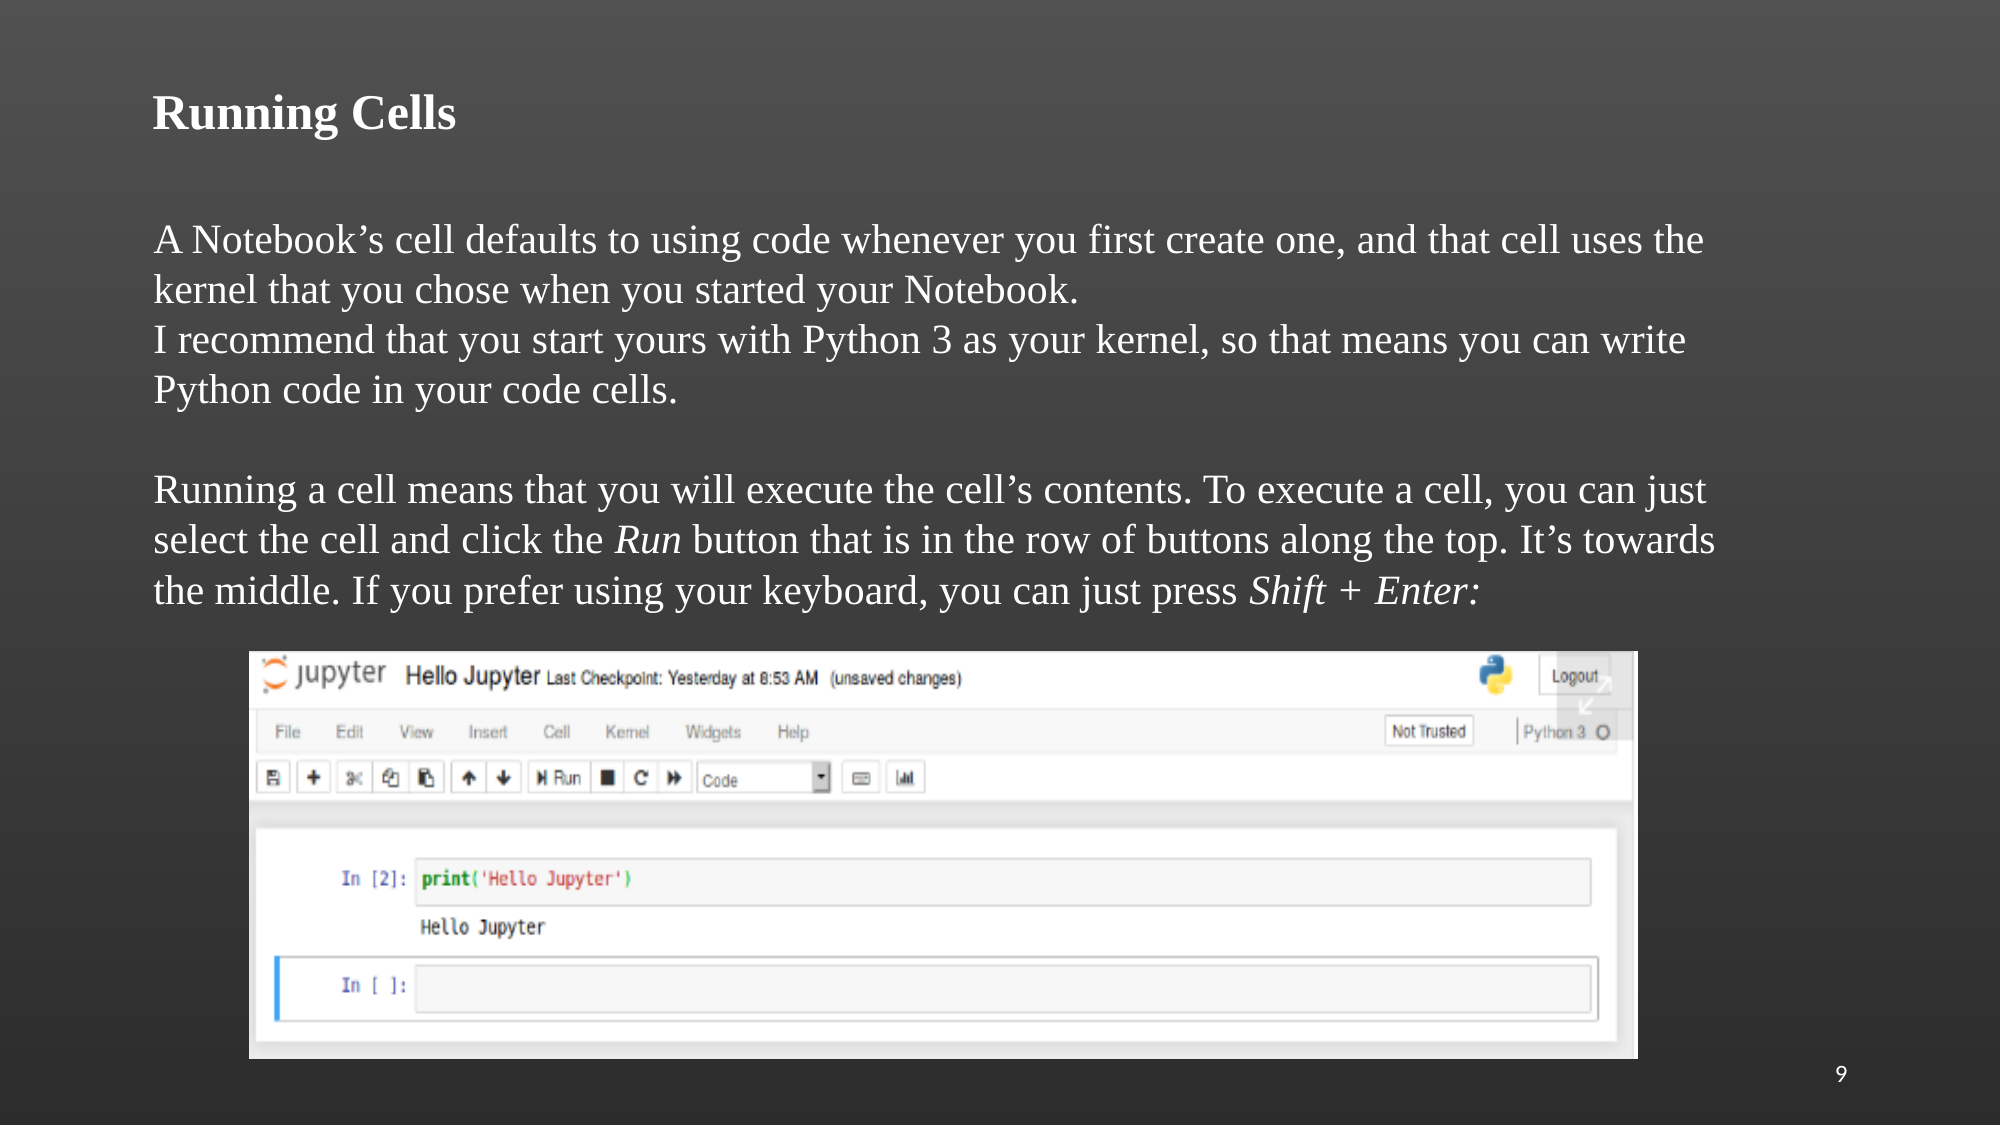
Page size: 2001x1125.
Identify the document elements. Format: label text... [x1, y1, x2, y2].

title Running Cells [137, 59, 1863, 278]
text_box A Notebook’s cell defaults to using code whenever you first create one, and that cell uses the kernel that you chose when you started your Notebook. I recommend that you start yours with Python 3 as your kernel, so that means you can write Python code in your code cells. Running a cell means that you will execute the cell’s contents. To execute a cell, you can just select the cell and click the Run button that is in the row of buttons along the top. It’s towards the middle. If you prefer using your keyboard, you can just press Shift + Enter: [138, 204, 1790, 620]
slide_number 9 [1412, 1042, 1863, 1103]
picture [249, 651, 1638, 1059]
